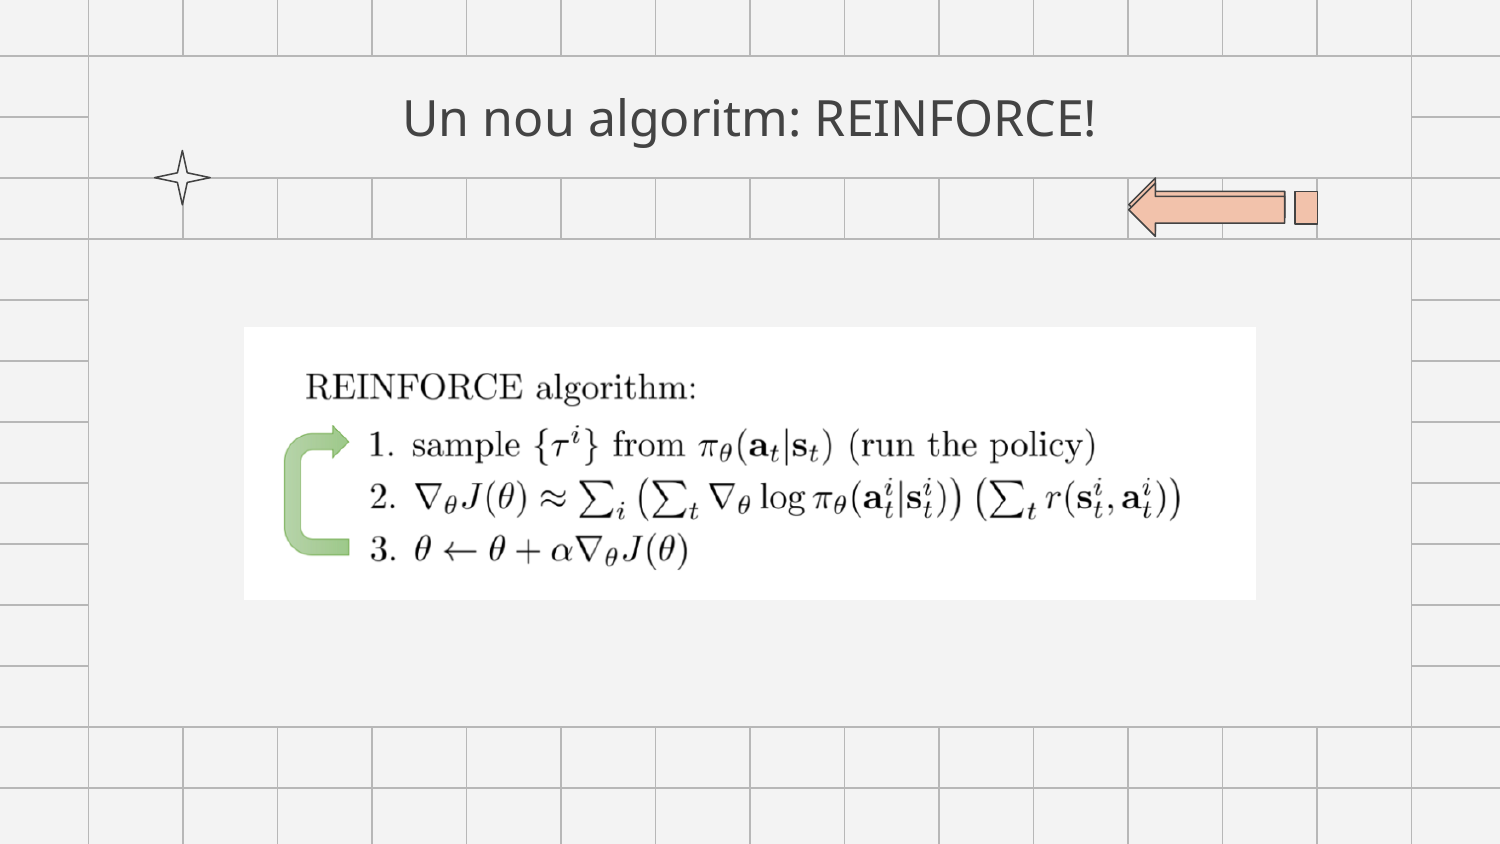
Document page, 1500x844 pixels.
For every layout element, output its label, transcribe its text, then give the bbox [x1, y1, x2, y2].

title Un nou algoritm: REINFORCE! [88, 55, 1412, 179]
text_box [1128, 177, 1318, 237]
picture [243, 326, 1256, 600]
text_box [154, 150, 211, 205]
